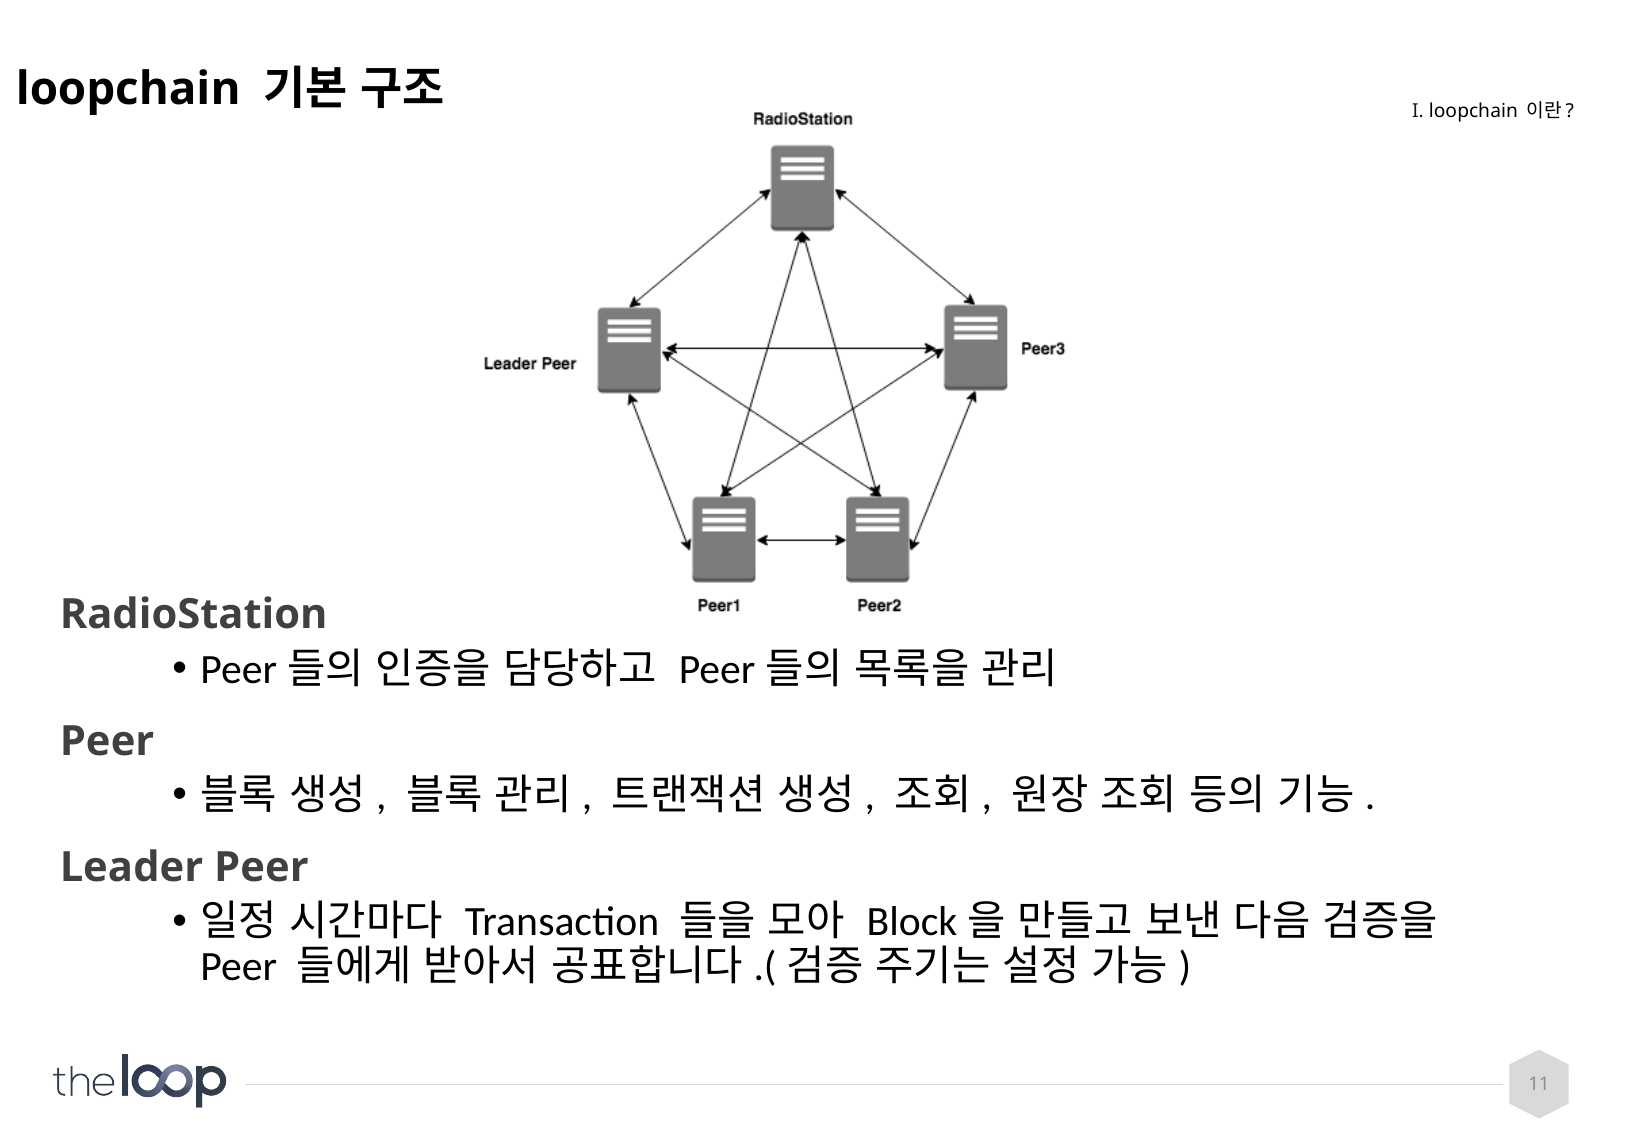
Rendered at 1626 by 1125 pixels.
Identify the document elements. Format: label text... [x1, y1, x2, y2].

picture [21, 1021, 258, 1125]
list RadioStation Peer들의 인증을 담당하고 Peer들의 목록을 관리 Peer 블록 생성, 블록 관리, 트랜잭션 생성, 조회, 원장 조회 등의 기능. Leader Peer 일정 시간마다 Transaction 들을 모아 Block을 만들고 보낸 다음 검증을 Peer 들에게 받아서 공표합니다.(검증 주기는 설정 가능) [44, 579, 1531, 1018]
slide_number 11 [1497, 1054, 1581, 1115]
picture [462, 90, 1113, 633]
title loopchain 기본 구조 [0, 59, 1471, 121]
text_box I. loopchain 이란? [1271, 93, 1589, 130]
